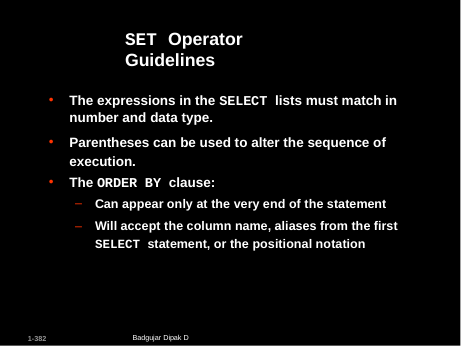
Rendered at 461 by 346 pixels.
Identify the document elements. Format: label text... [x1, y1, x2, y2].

text_box 1-382 [25, 331, 50, 343]
title SET Operator Guidelines [123, 25, 337, 86]
text_box Badgujar Dipak D [130, 331, 327, 343]
text_box The expressions in the SELECT lists must match in number and data type. Parentheses can be used to alter the sequence of execution. The ORDER BY clause: Can appear only at the very end of the statement Will accept the column name, aliases from the first SELECT statement, or the positional notation [46, 89, 411, 251]
